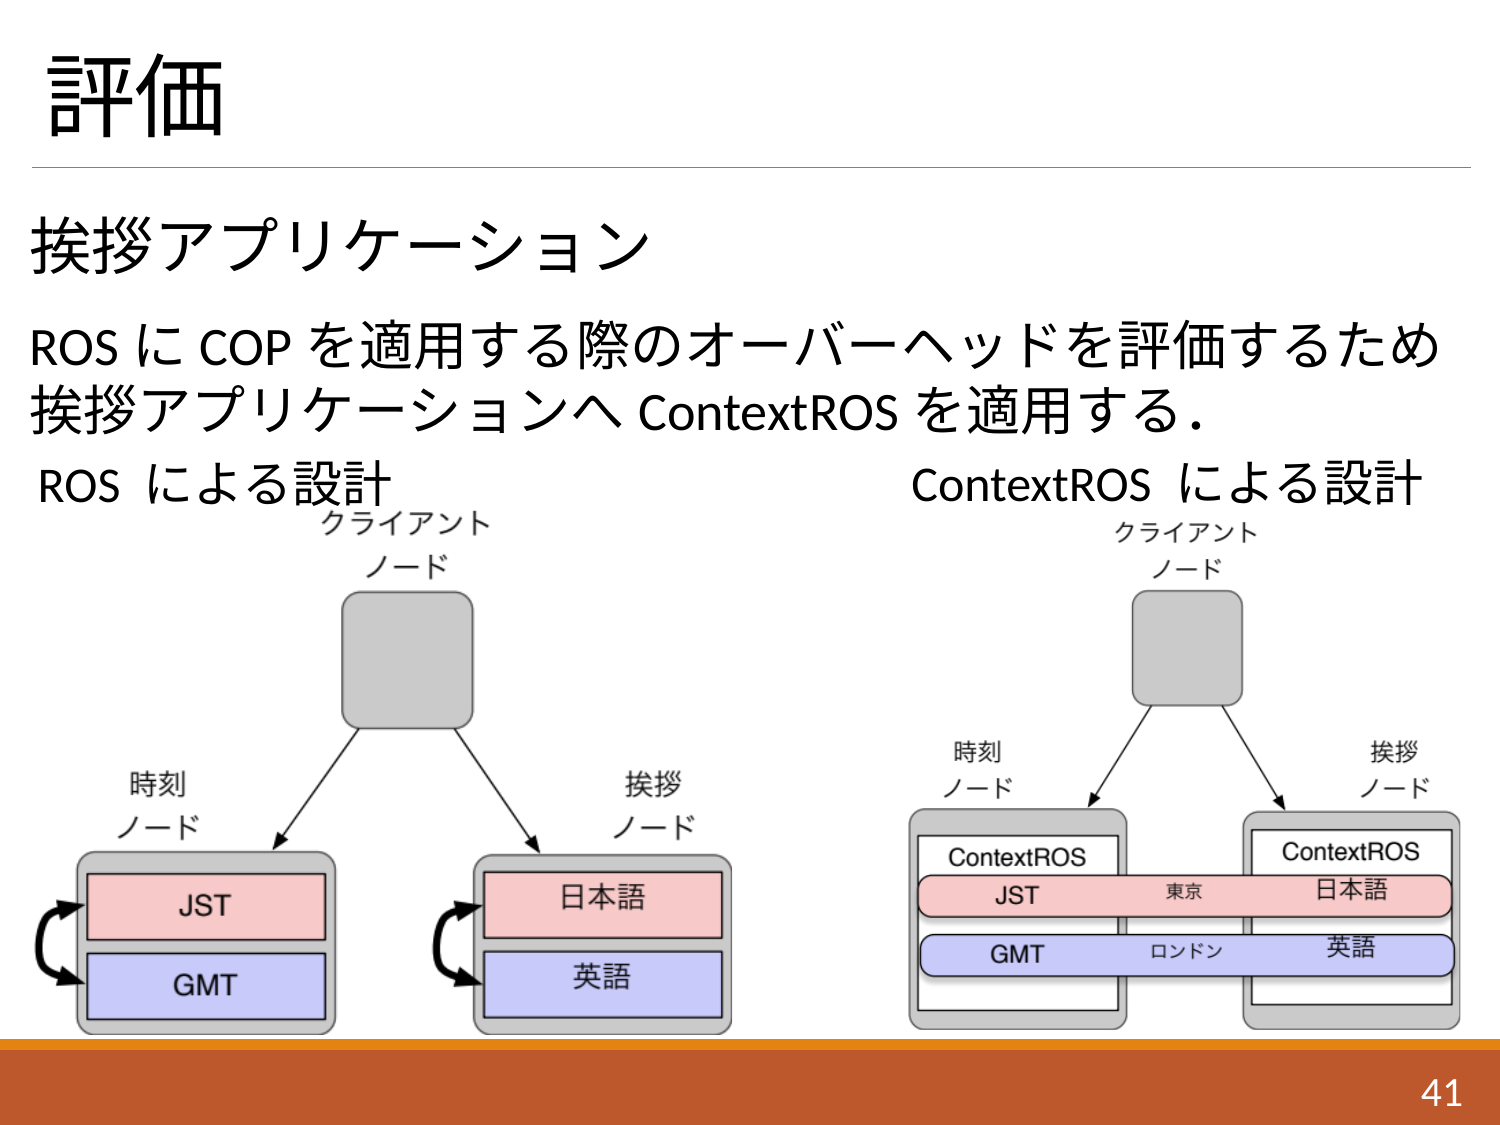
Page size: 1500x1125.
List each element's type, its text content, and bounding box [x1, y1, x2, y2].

picture [28, 506, 733, 1036]
slide_number 40 [1316, 1059, 1479, 1120]
title 評価 [29, 26, 1479, 157]
text_box ContextROS による設計 [896, 444, 1439, 520]
text_box ROS による設計 [23, 444, 408, 520]
list 挨拶アプリケーション ROSにCOPを適用する際のオーバーヘッドを評価するため挨拶アプリケーションへContextROSを適用する． [29, 199, 1479, 516]
picture [906, 519, 1461, 1030]
